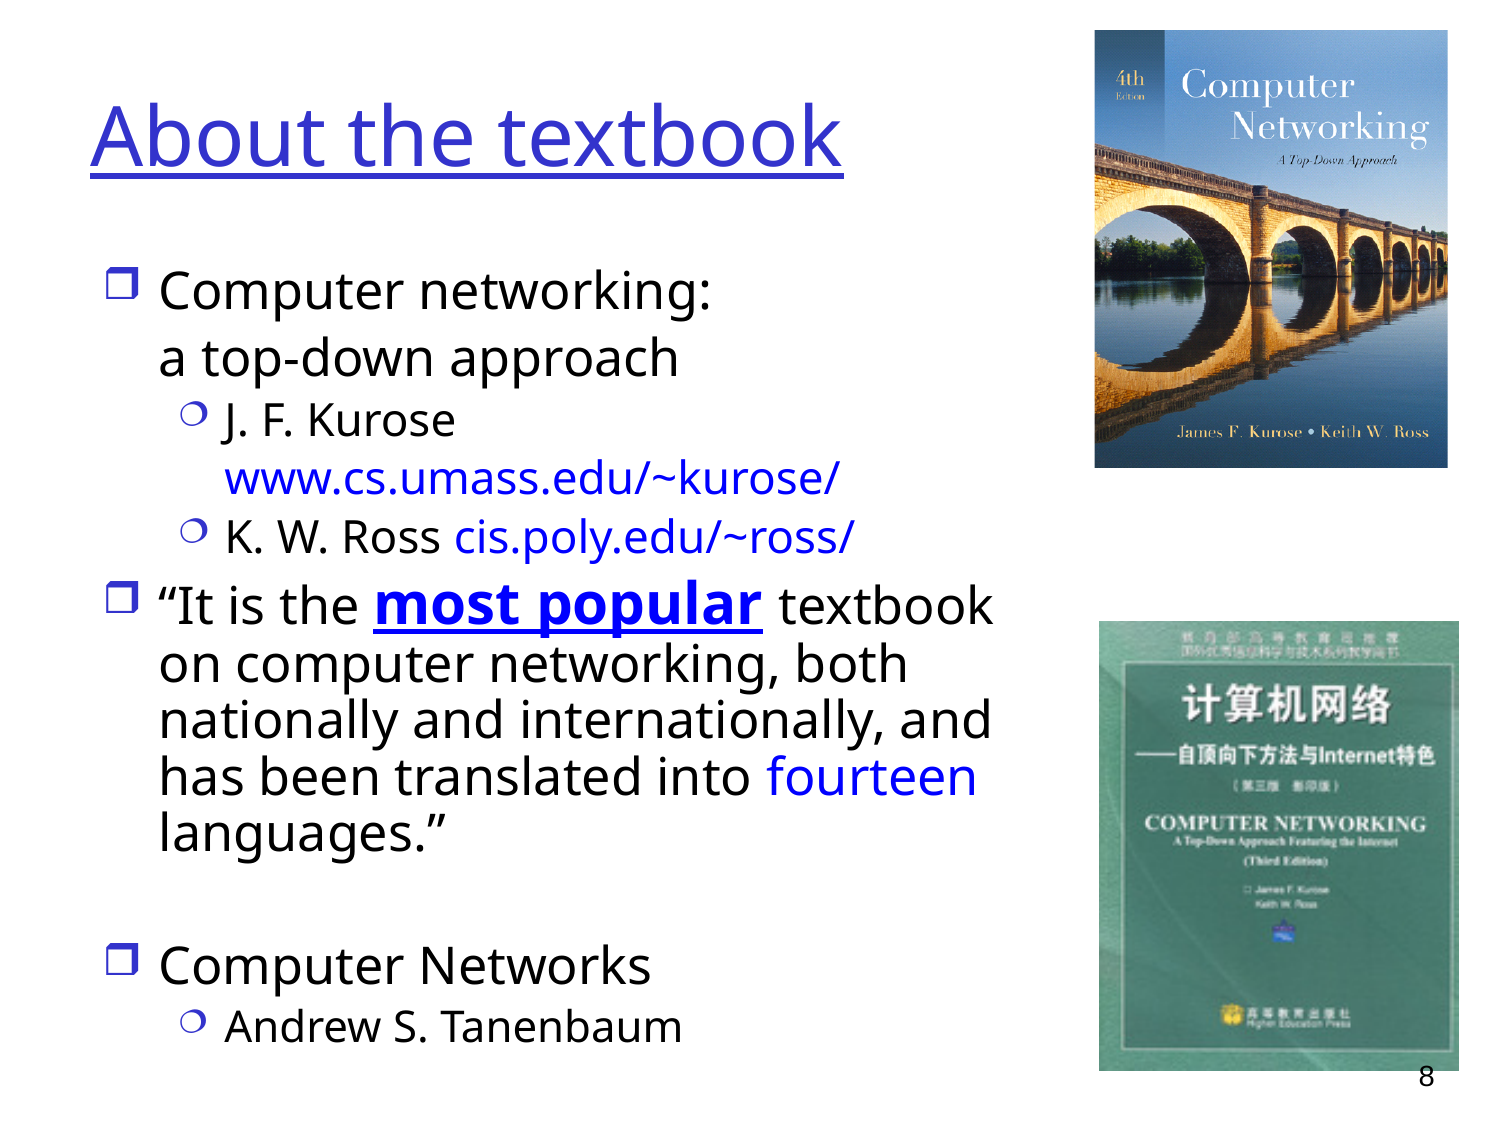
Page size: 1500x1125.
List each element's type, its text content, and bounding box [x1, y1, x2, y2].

title About the textbook [75, 39, 1089, 228]
list Computer networking: a top-down approach J. F. Kurose www.cs.umass.edu/~kurose/ K. W. Ross cis.poly.edu/~ross/ “It is the most popular textbook on computer networking, both nationally and internationally, and has been translated into fourteen languages.” Computer Networks Andrew S. Tanenbaum [87, 257, 1022, 1020]
picture [1099, 621, 1459, 1071]
picture [1094, 30, 1448, 469]
slide_number 8 [1338, 1080, 1451, 1125]
